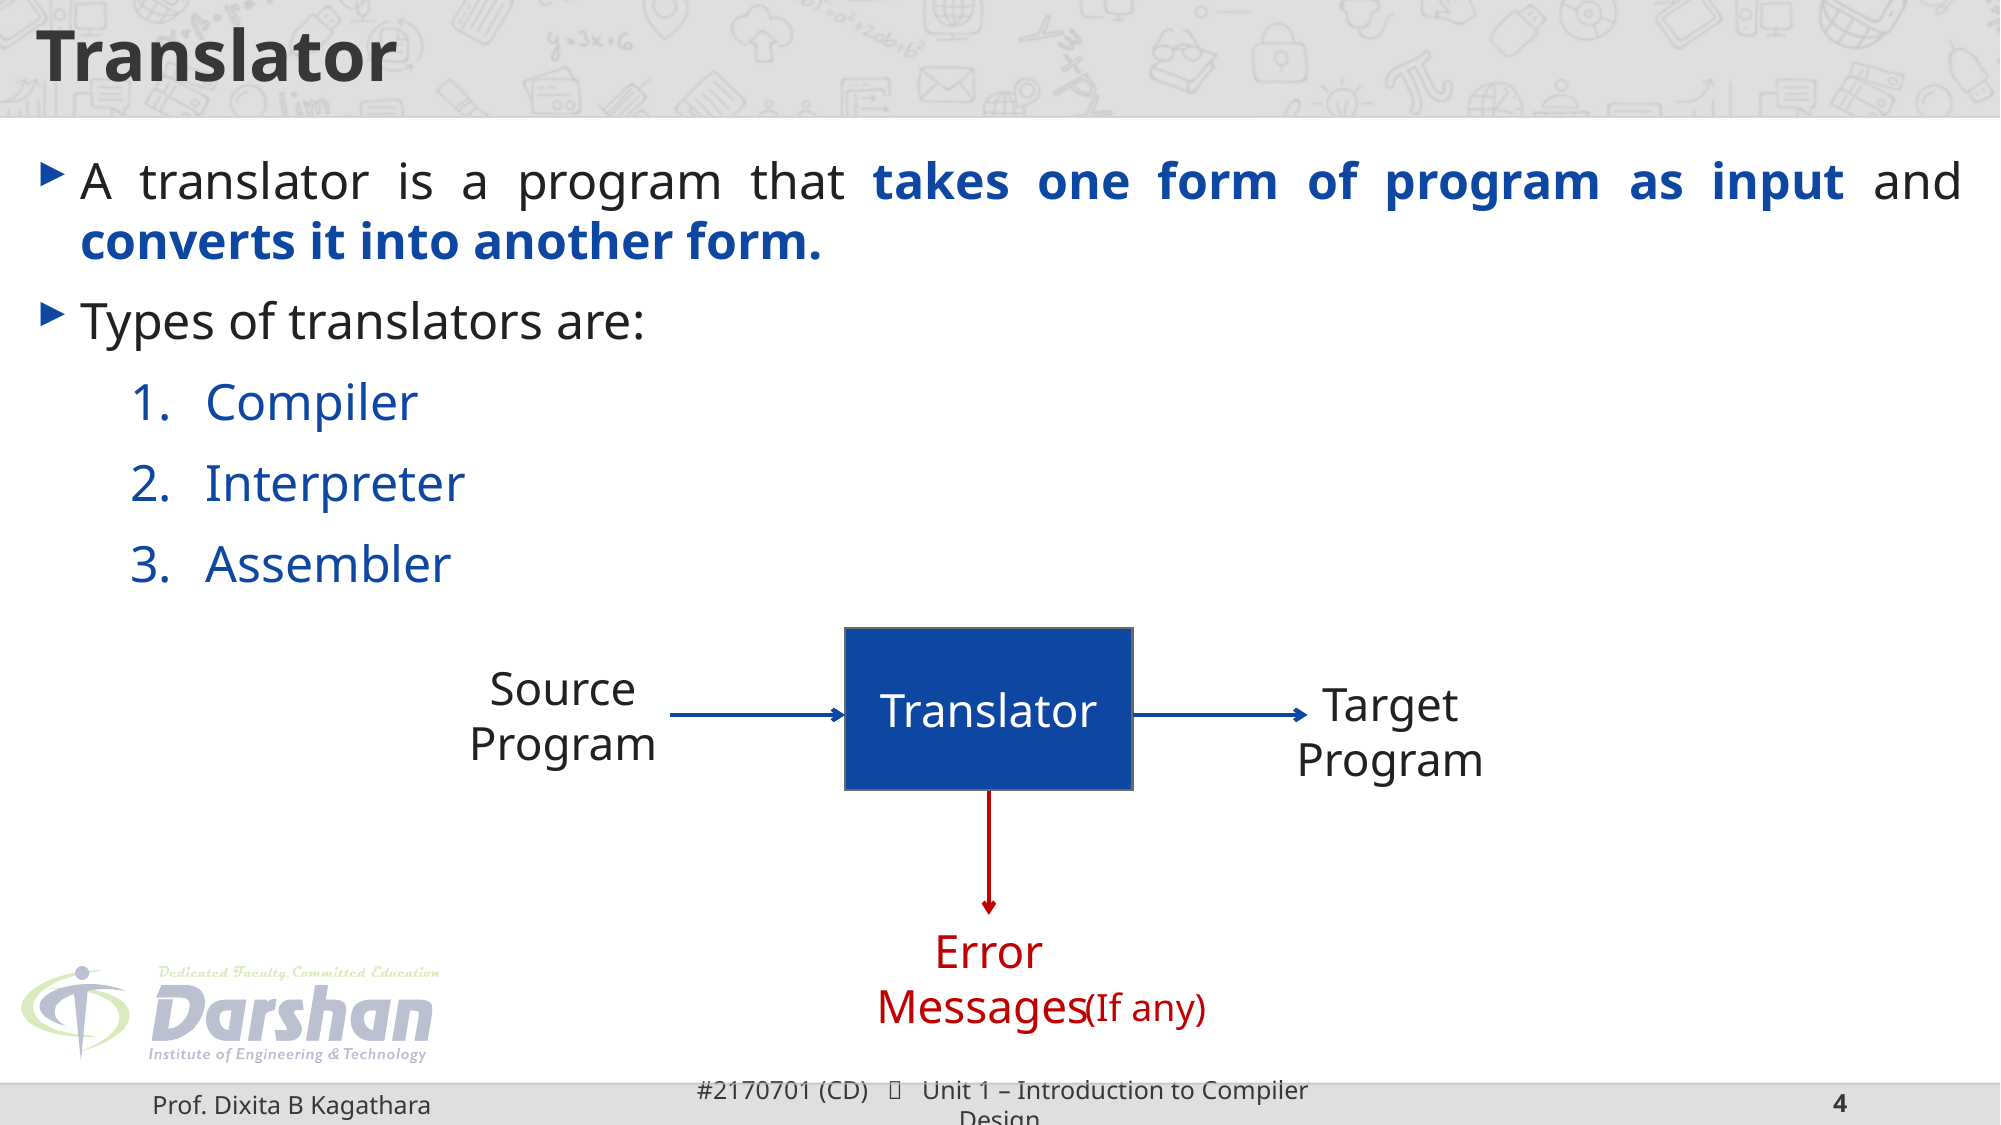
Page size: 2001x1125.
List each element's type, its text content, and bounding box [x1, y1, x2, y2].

text_box (If any) [1069, 974, 1222, 1039]
list A translator is a program that takes one form of program as input and converts it into another form. Types of translators are: Compiler Interpreter Assembler [21, 141, 1979, 1059]
text_box Translator [844, 627, 1134, 791]
text_box Source Program [418, 633, 708, 797]
text_box Target Program [1246, 648, 1535, 813]
title Translator [0, 0, 2000, 117]
text_box Error Messages [844, 895, 1134, 1060]
